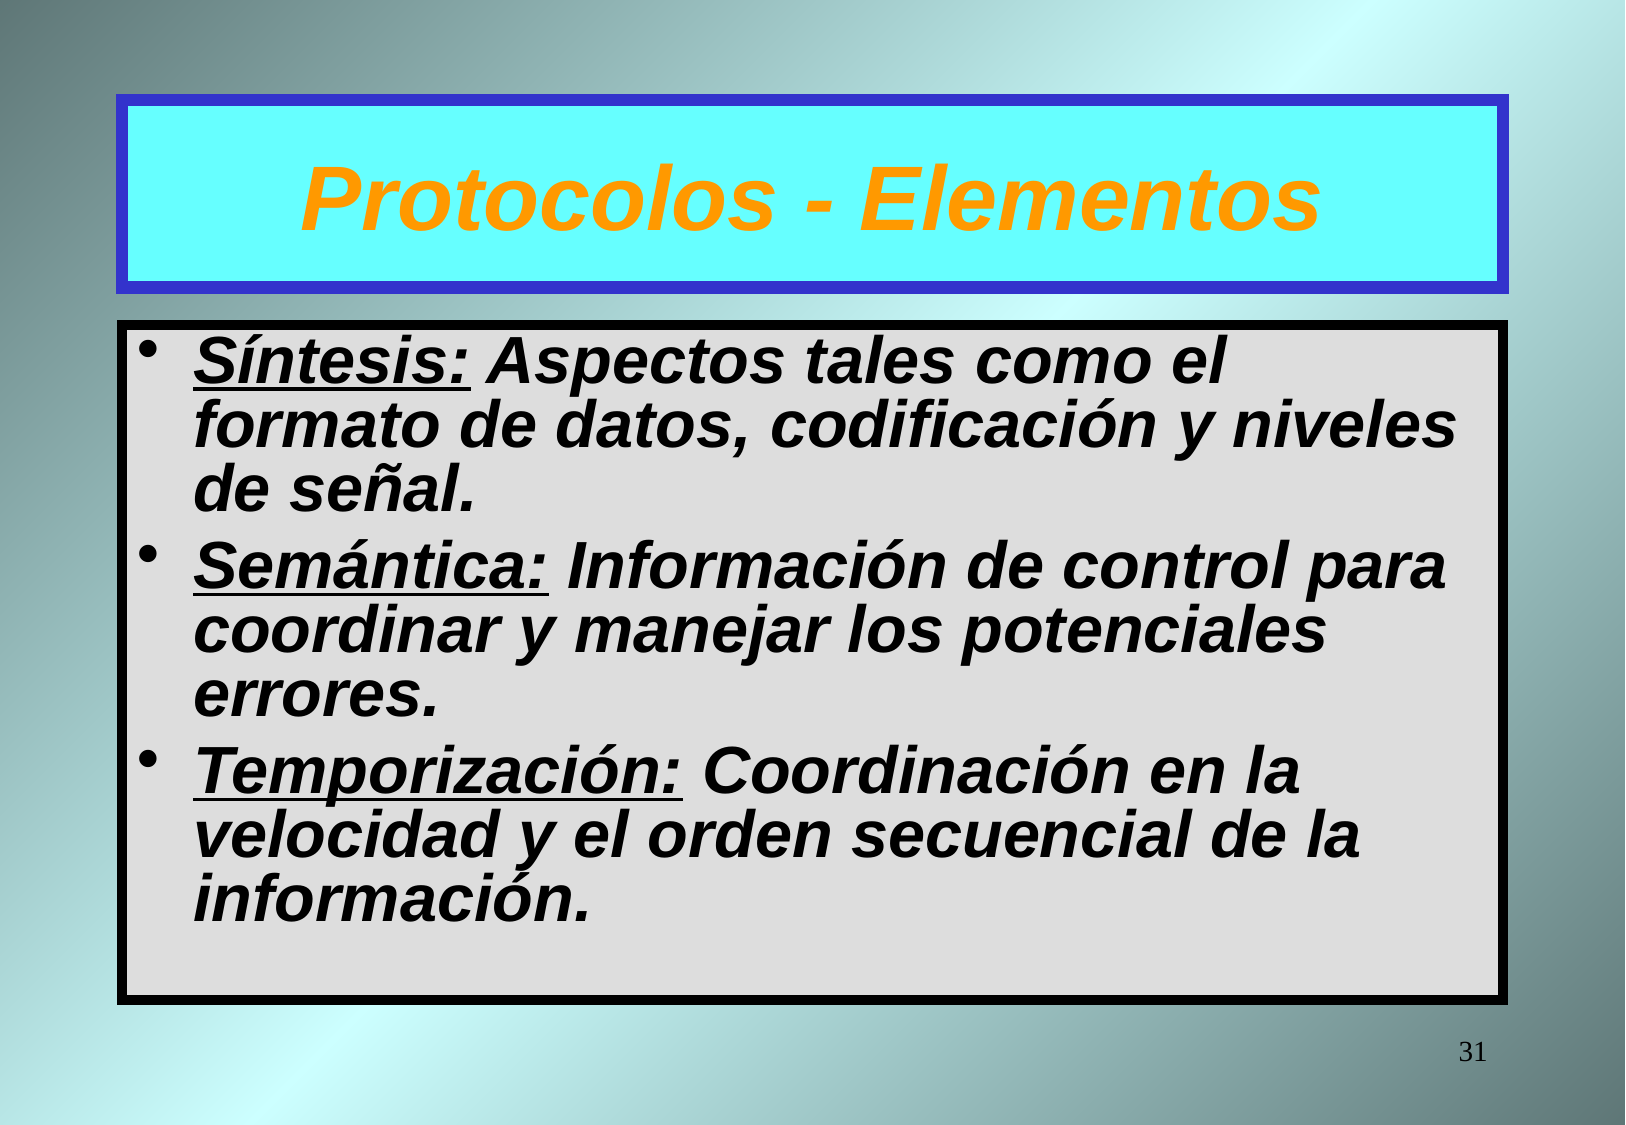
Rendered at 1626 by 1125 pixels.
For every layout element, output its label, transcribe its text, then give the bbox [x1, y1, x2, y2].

title Protocolos - Elementos [121, 99, 1504, 288]
list Síntesis: Aspectos tales como el formato de datos, codificación y niveles de señal. Semántica: Información de control para coordinar y manejar los potenciales errores. Temporización: Coordinación en la velocidad y el orden secuencial de la información. [121, 324, 1504, 1001]
slide_number 31 [1164, 1024, 1504, 1101]
